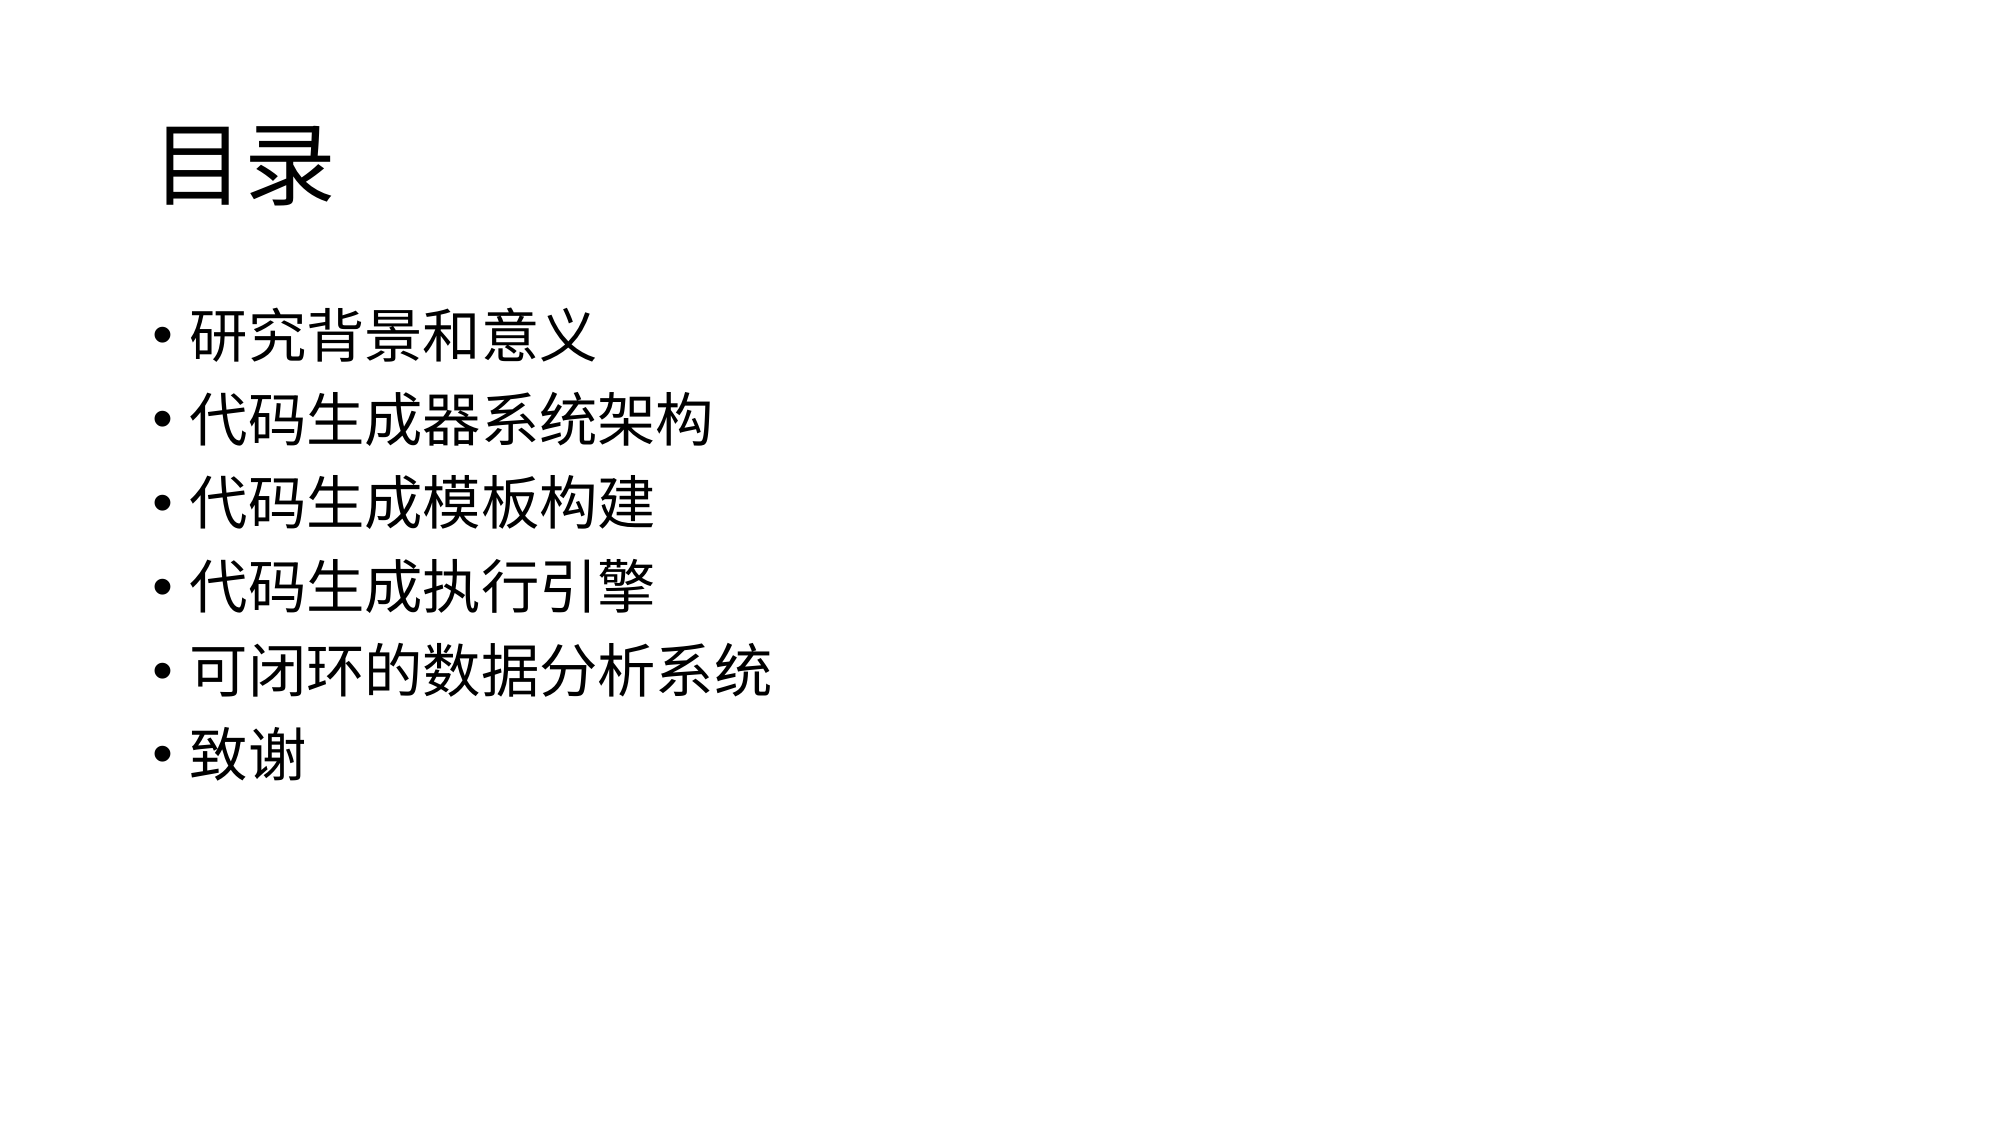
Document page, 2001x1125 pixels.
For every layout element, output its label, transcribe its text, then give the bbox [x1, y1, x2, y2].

title 目录 [137, 59, 1863, 278]
list 研究背景和意义 代码生成器系统架构 代码生成模板构建 代码生成执行引擎 可闭环的数据分析系统 致谢 [137, 299, 1863, 1014]
